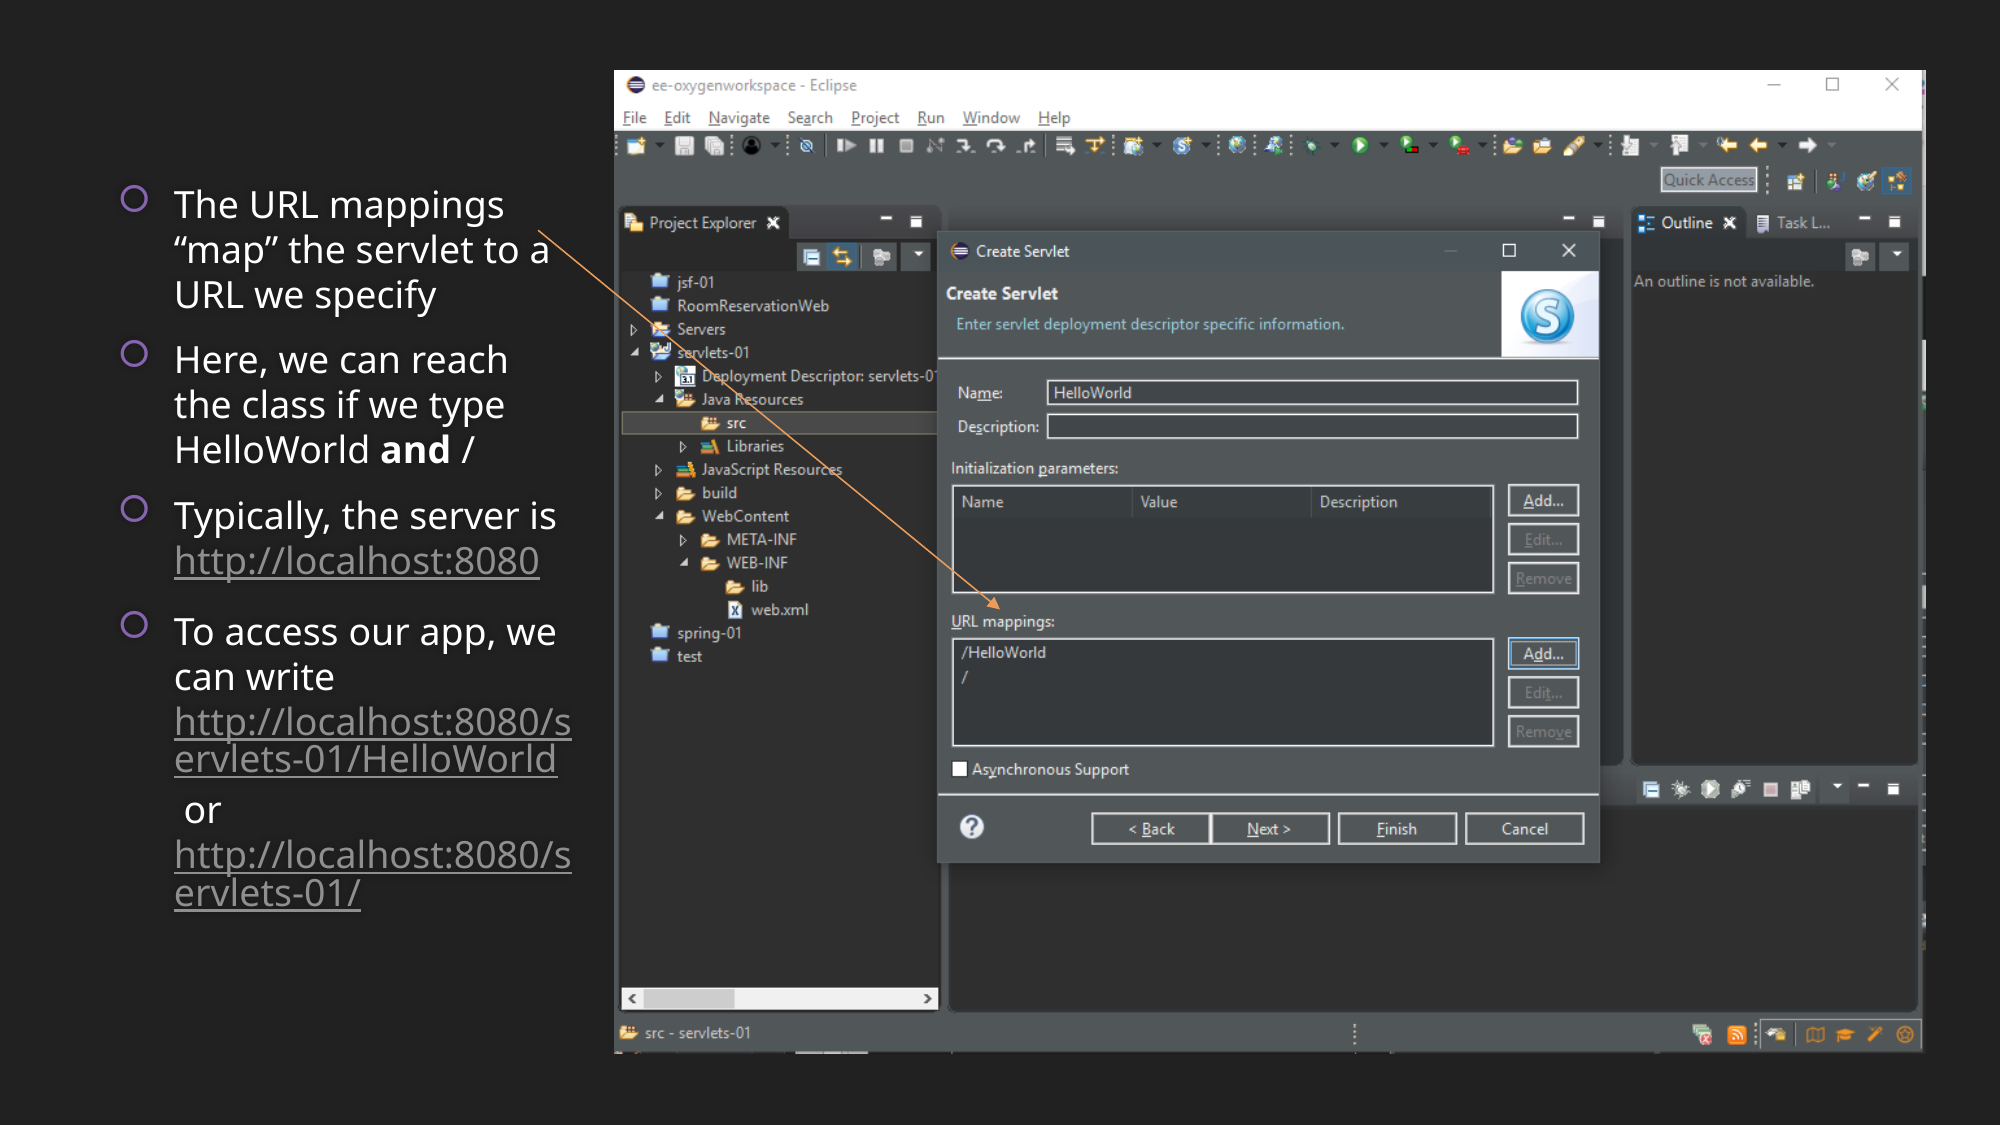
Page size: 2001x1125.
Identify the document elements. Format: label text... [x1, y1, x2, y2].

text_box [538, 230, 1001, 610]
picture [613, 70, 1926, 1055]
text_box The URL mappings “map” the servlet to a URL we specify Here, we can reach the class if we type HelloWorld and / Typically, the server is http://localhost:8080 To access our app, we can write http://localhost:8080/servlets-01/HelloWorld or http://localhost:8080/servlets-01/ [102, 70, 592, 956]
